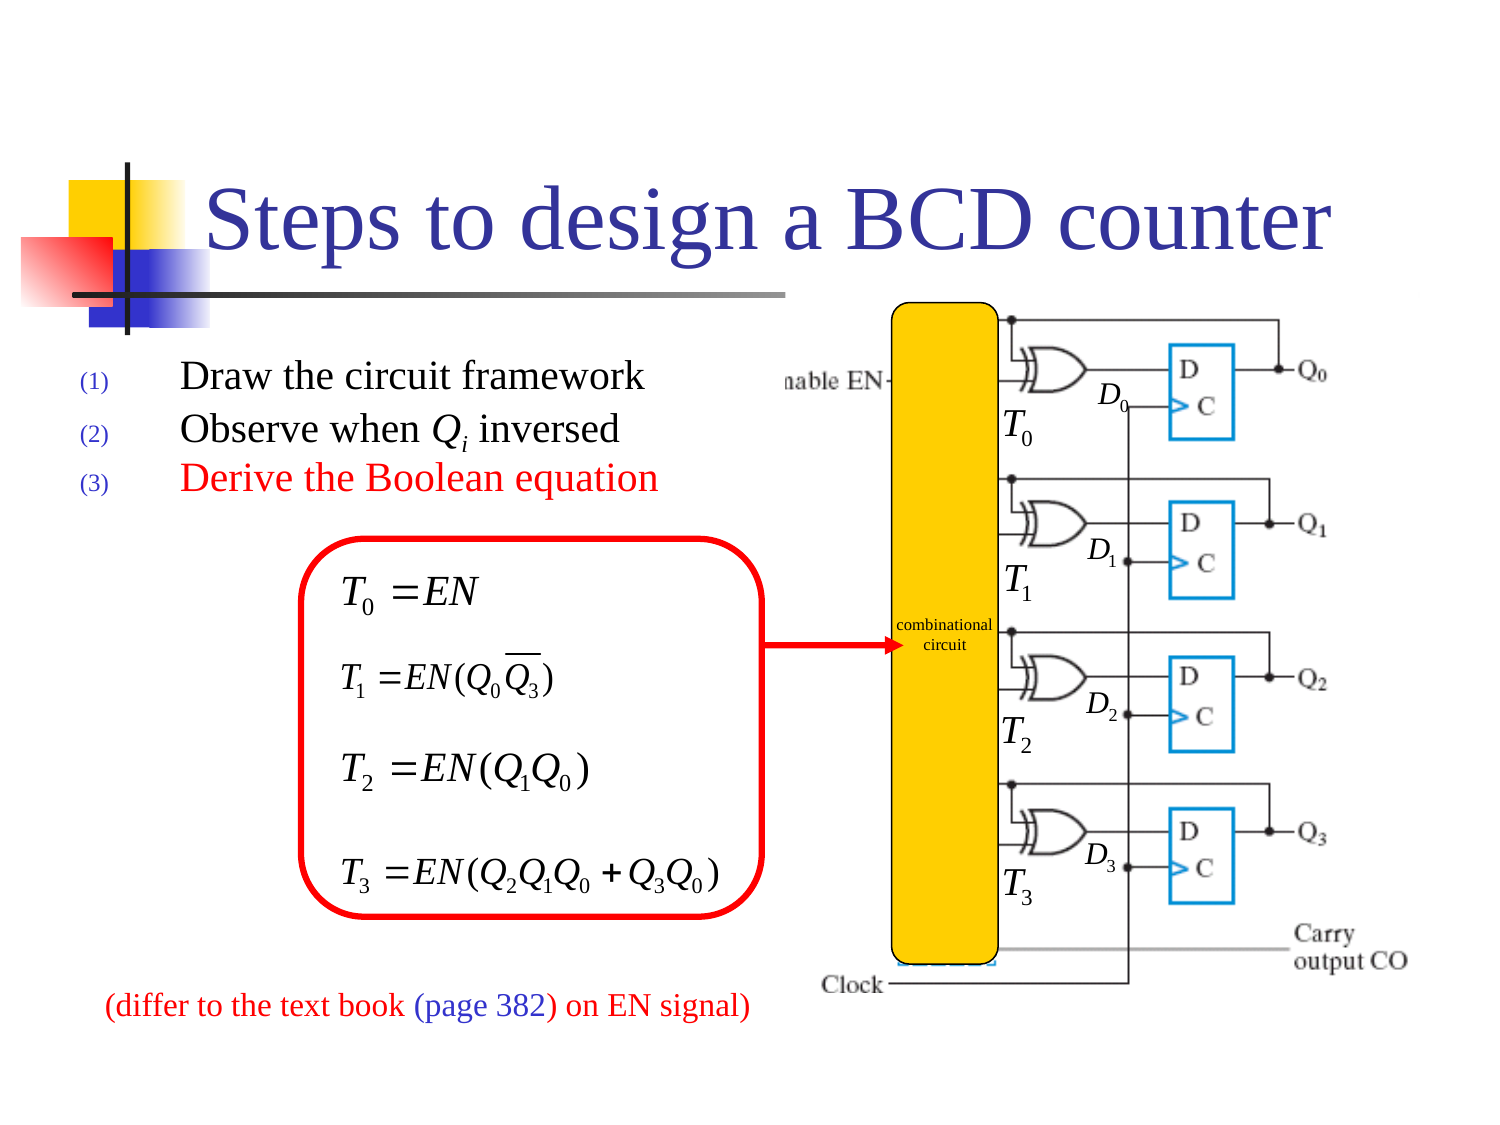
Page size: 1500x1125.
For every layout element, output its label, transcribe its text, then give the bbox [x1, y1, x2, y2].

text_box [300, 538, 762, 917]
list Draw the circuit framework Observe when Qi inversed Derive the Boolean equation [64, 350, 703, 528]
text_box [785, 290, 1419, 993]
title Steps to design a BCD counter [188, 35, 1468, 275]
text_box (differ to the text book (page 382) on EN signal) [90, 976, 766, 1031]
